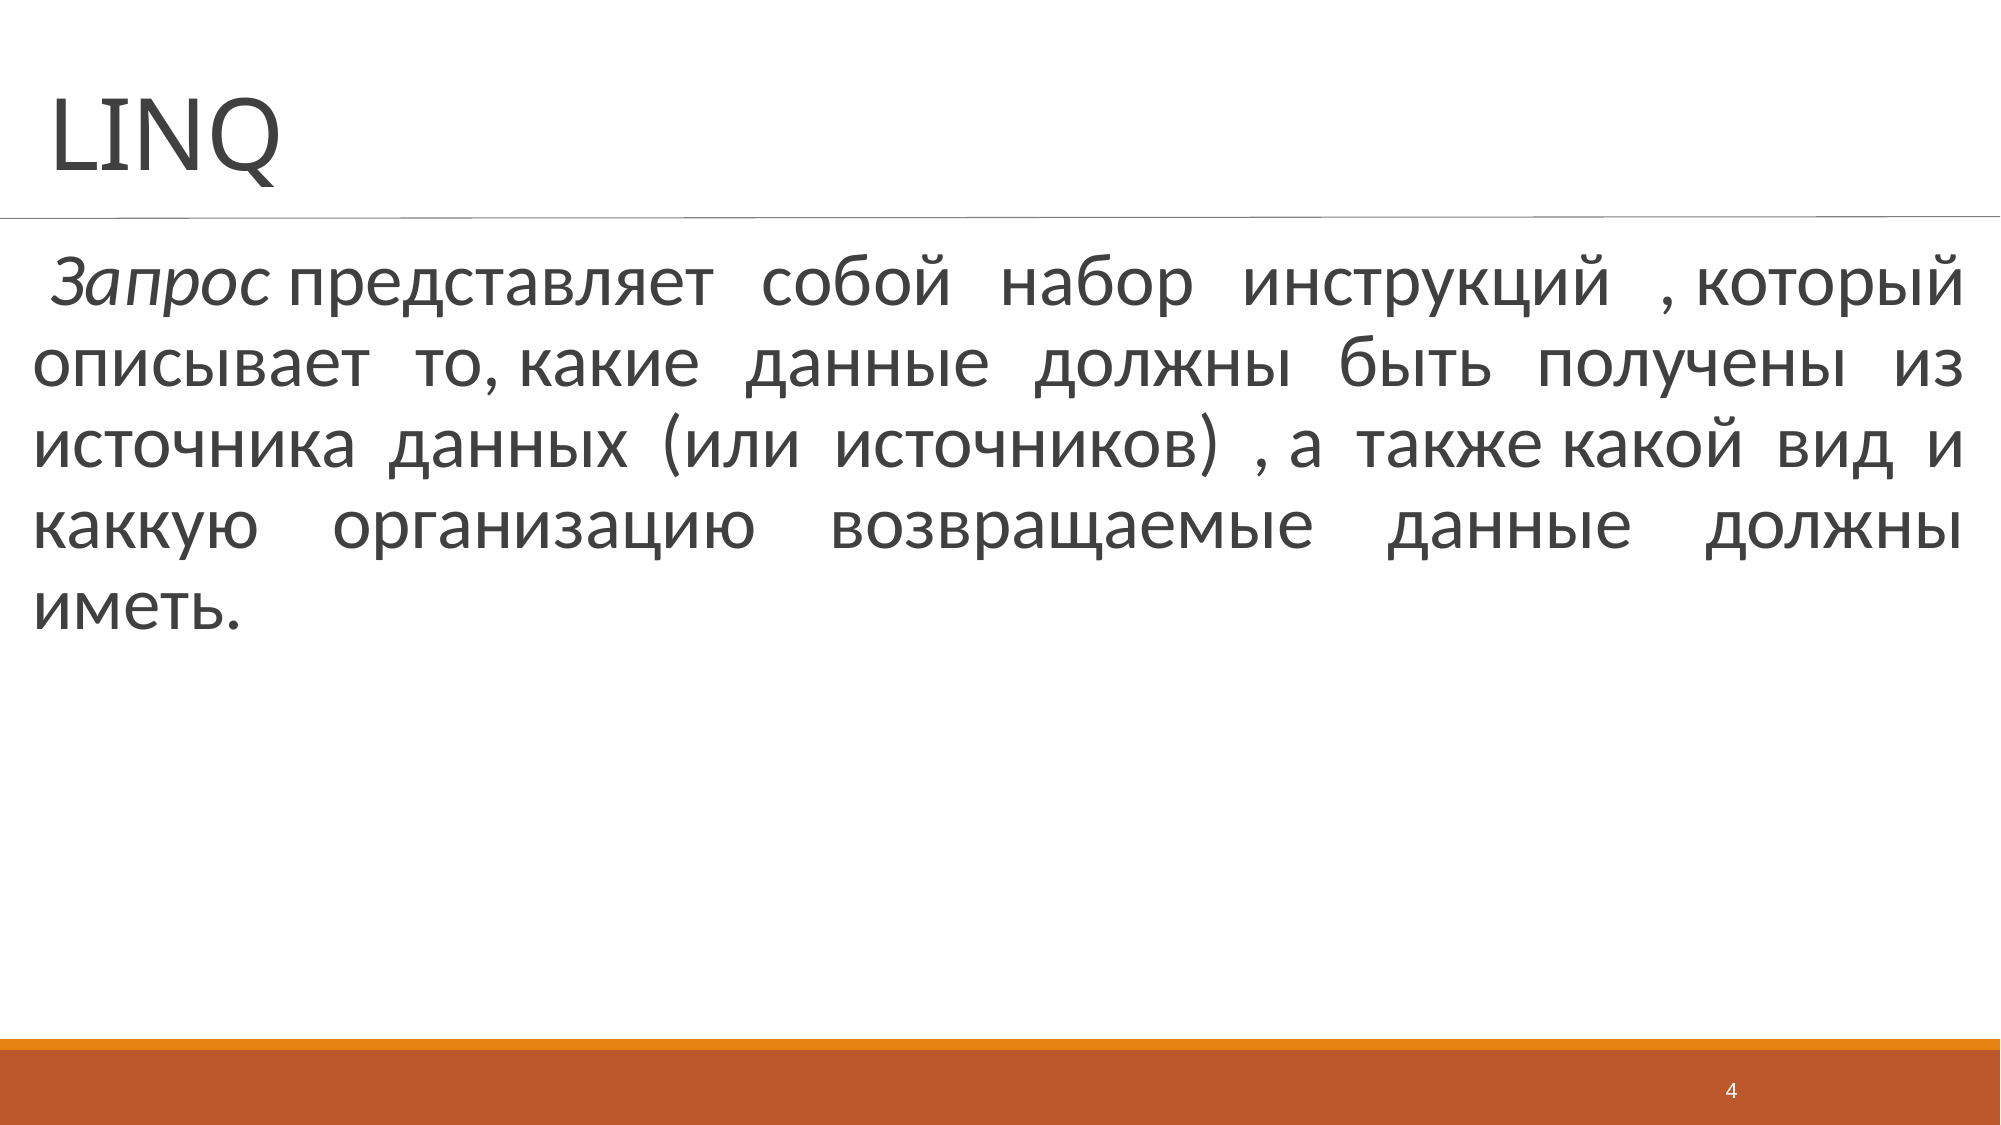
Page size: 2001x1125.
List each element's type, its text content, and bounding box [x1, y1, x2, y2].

list Запрос представляет собой набор инструкций , который описывает то, какие данные должны быть получены из источника данных (или источников) , а также какой вид и каккую организацию возвращаемые данные должны иметь. [32, 233, 1967, 1025]
slide_number 4 [1624, 1059, 1840, 1120]
title LINQ [32, 47, 1967, 198]
